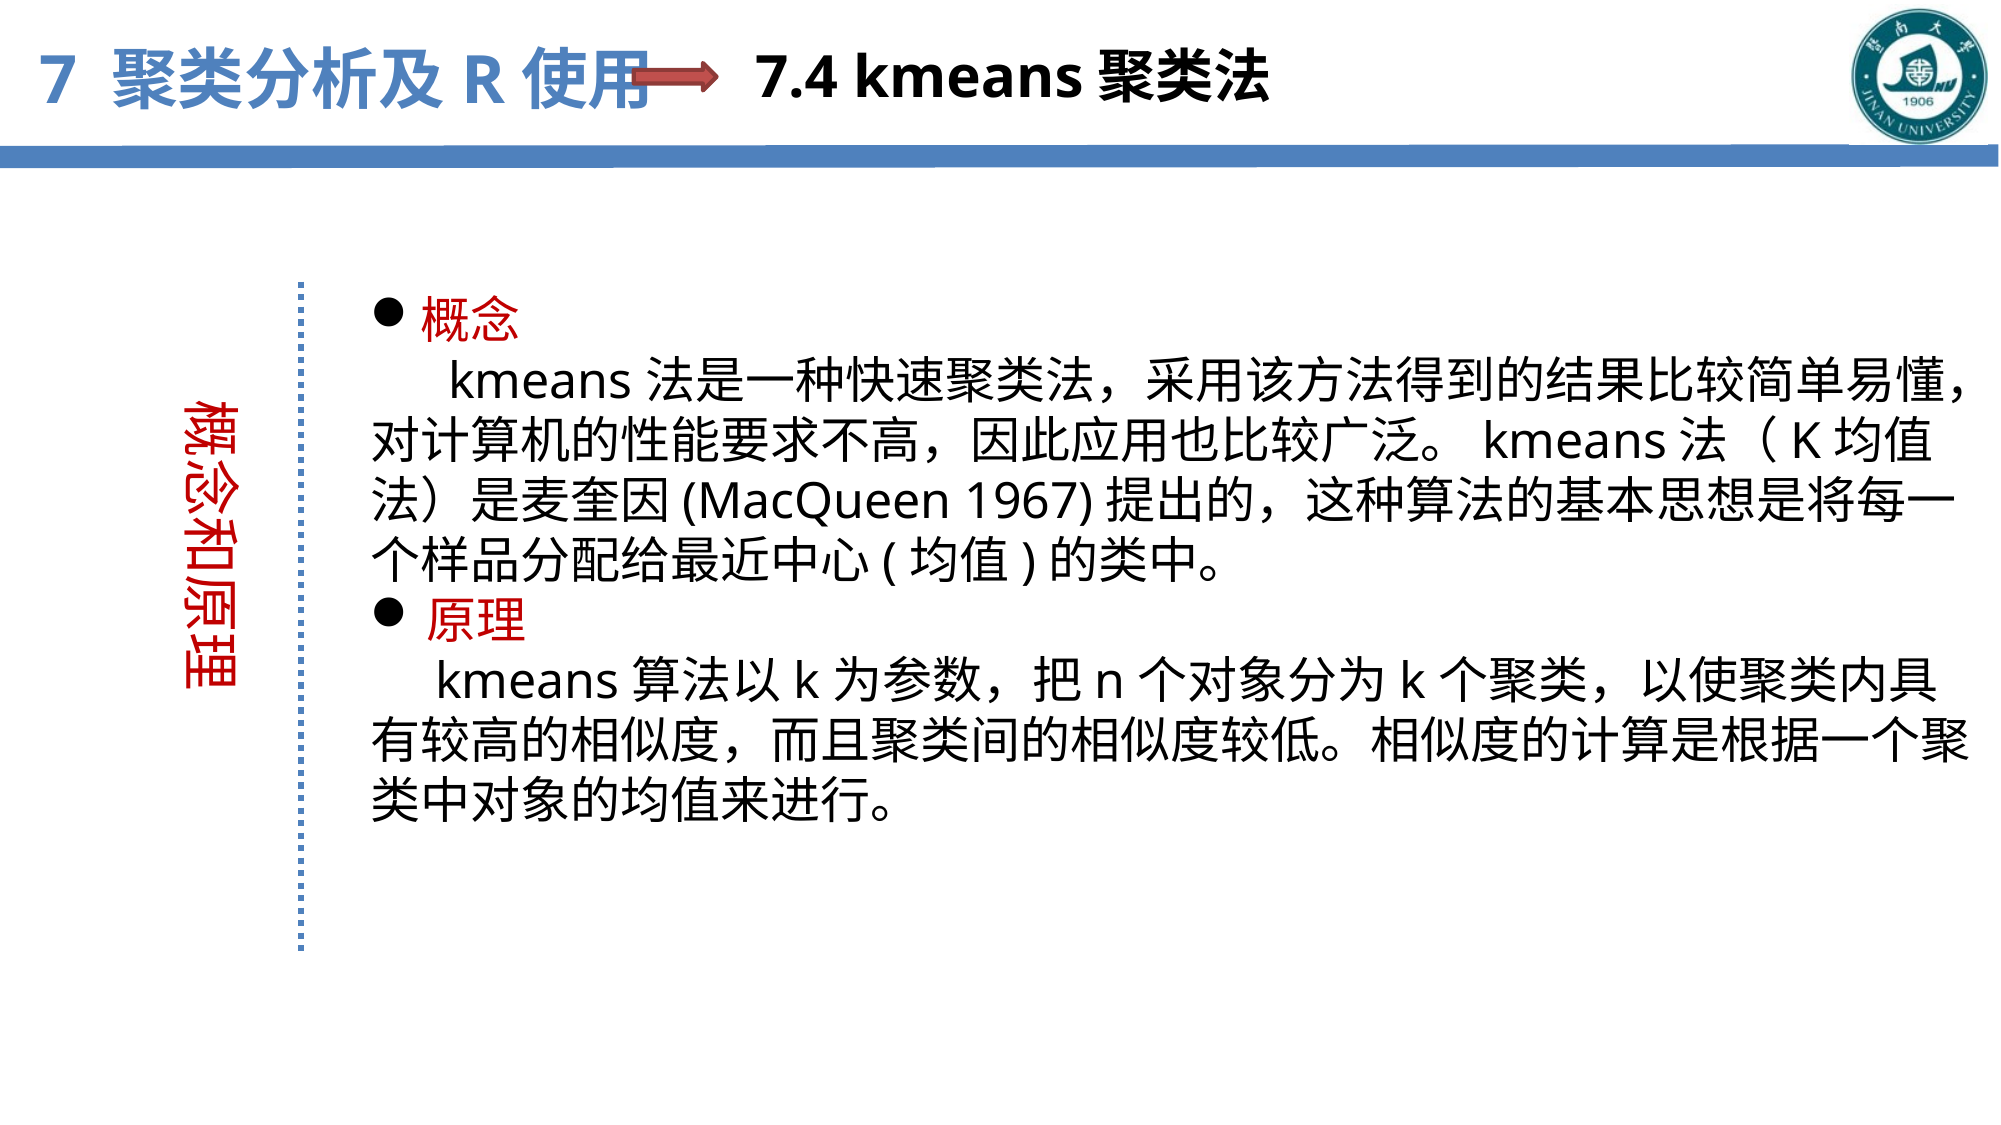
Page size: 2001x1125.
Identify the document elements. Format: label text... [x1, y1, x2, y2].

text_box 7.4 kmeans聚类法 [740, 31, 1819, 117]
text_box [300, 281, 883, 956]
text_box 7 聚类分析及R使用 [25, 29, 861, 124]
text_box 概念 kmeans法是一种快速聚类法，采用该方法得到的结果比较简单易懂，对计算机的性能要求不高，因此应用也比较广泛。kmeans法（K均值法）是麦奎因(MacQueen 1967)提出的，这种算法的基本思想是将每一个样品分配给最近中心(均值)的类中。 原理 kmeans算法以k为参数，把n个对象分为k个聚类，以使聚类内具有较高的相似度，而且聚类间的相似度较低。相似度的计算是根据一个聚类中对象的均值来进行。 [883, 281, 1988, 837]
text_box [631, 61, 719, 93]
text_box 概念和原理 [154, 385, 256, 779]
picture [1849, 4, 1988, 145]
